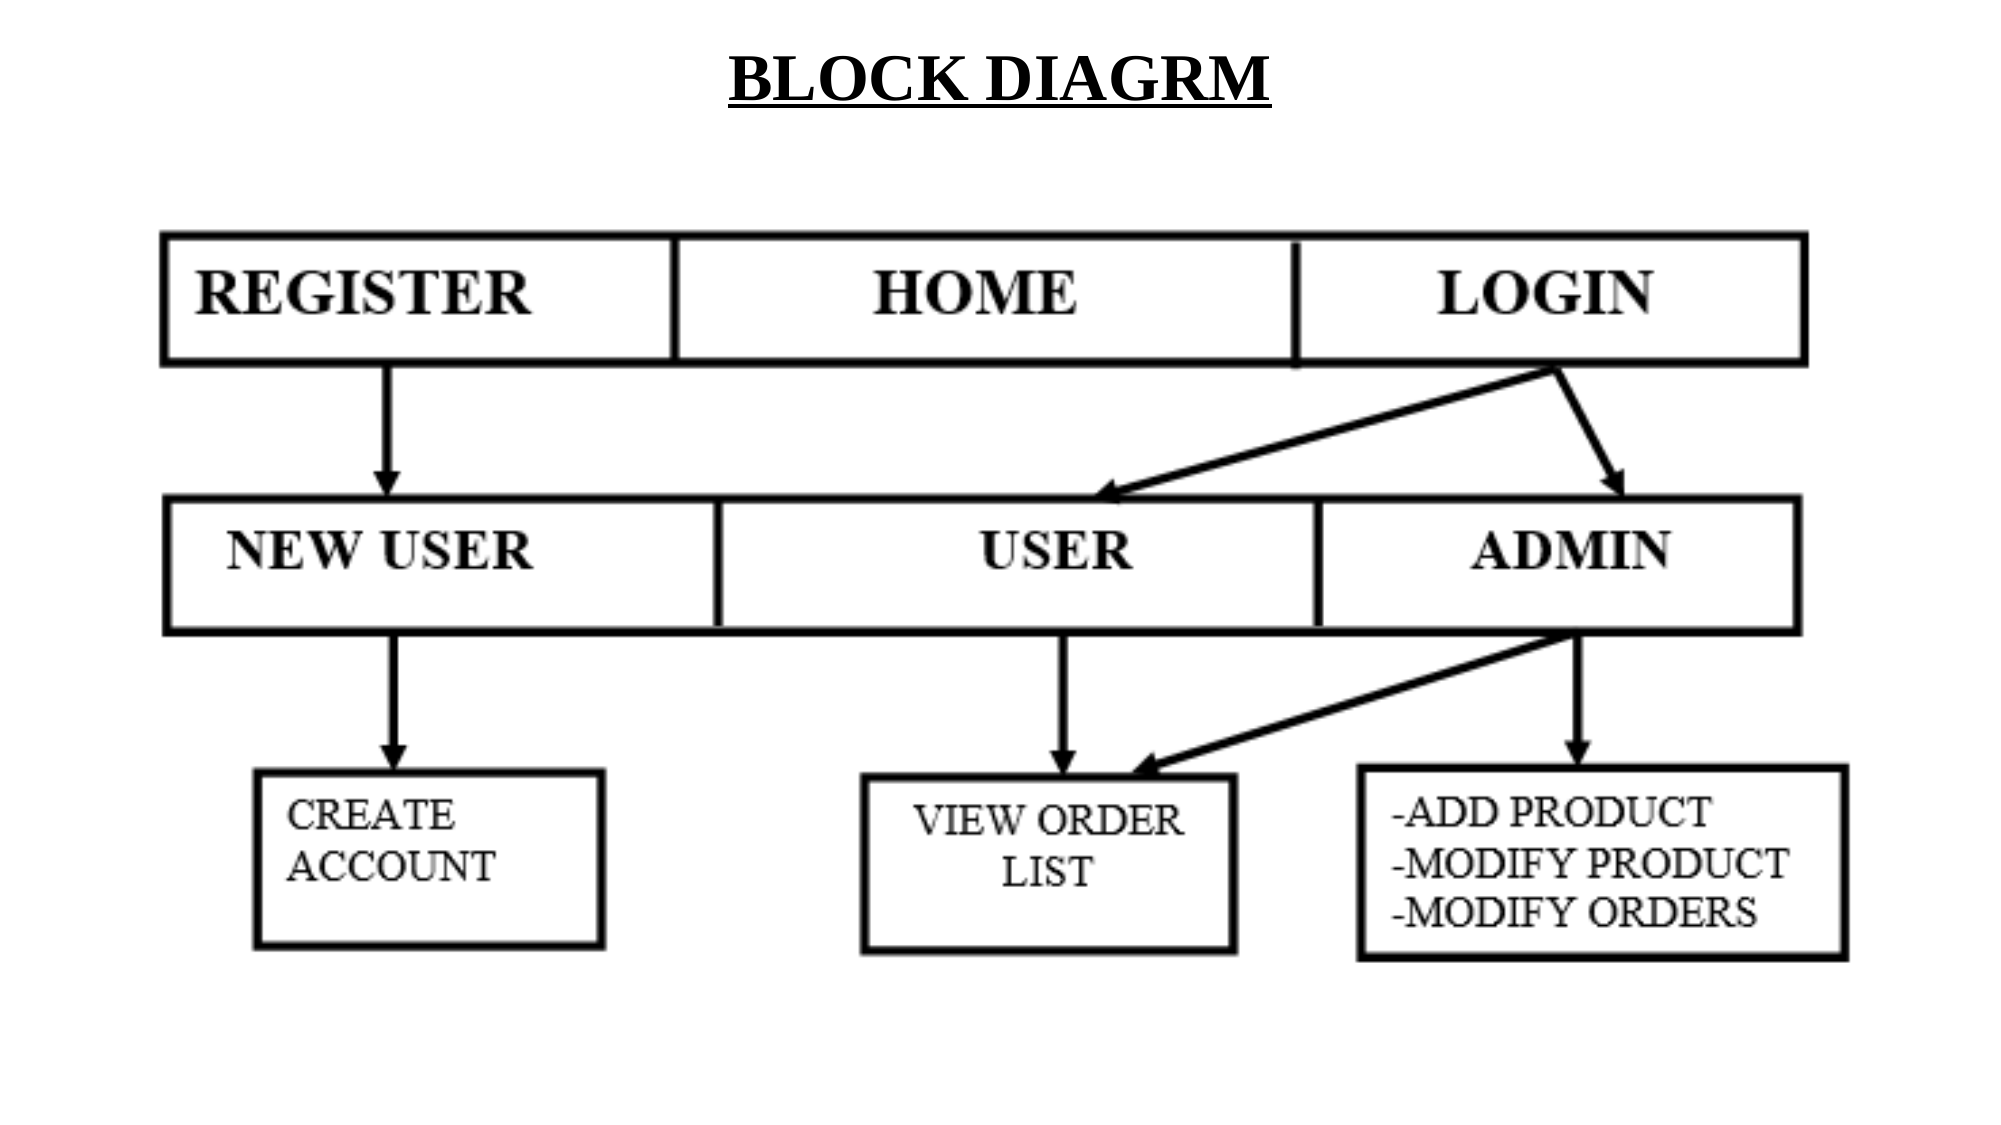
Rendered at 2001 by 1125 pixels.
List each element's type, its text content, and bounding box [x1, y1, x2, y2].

picture [114, 144, 1910, 1066]
title BLOCK DIAGRM [137, 15, 1863, 143]
